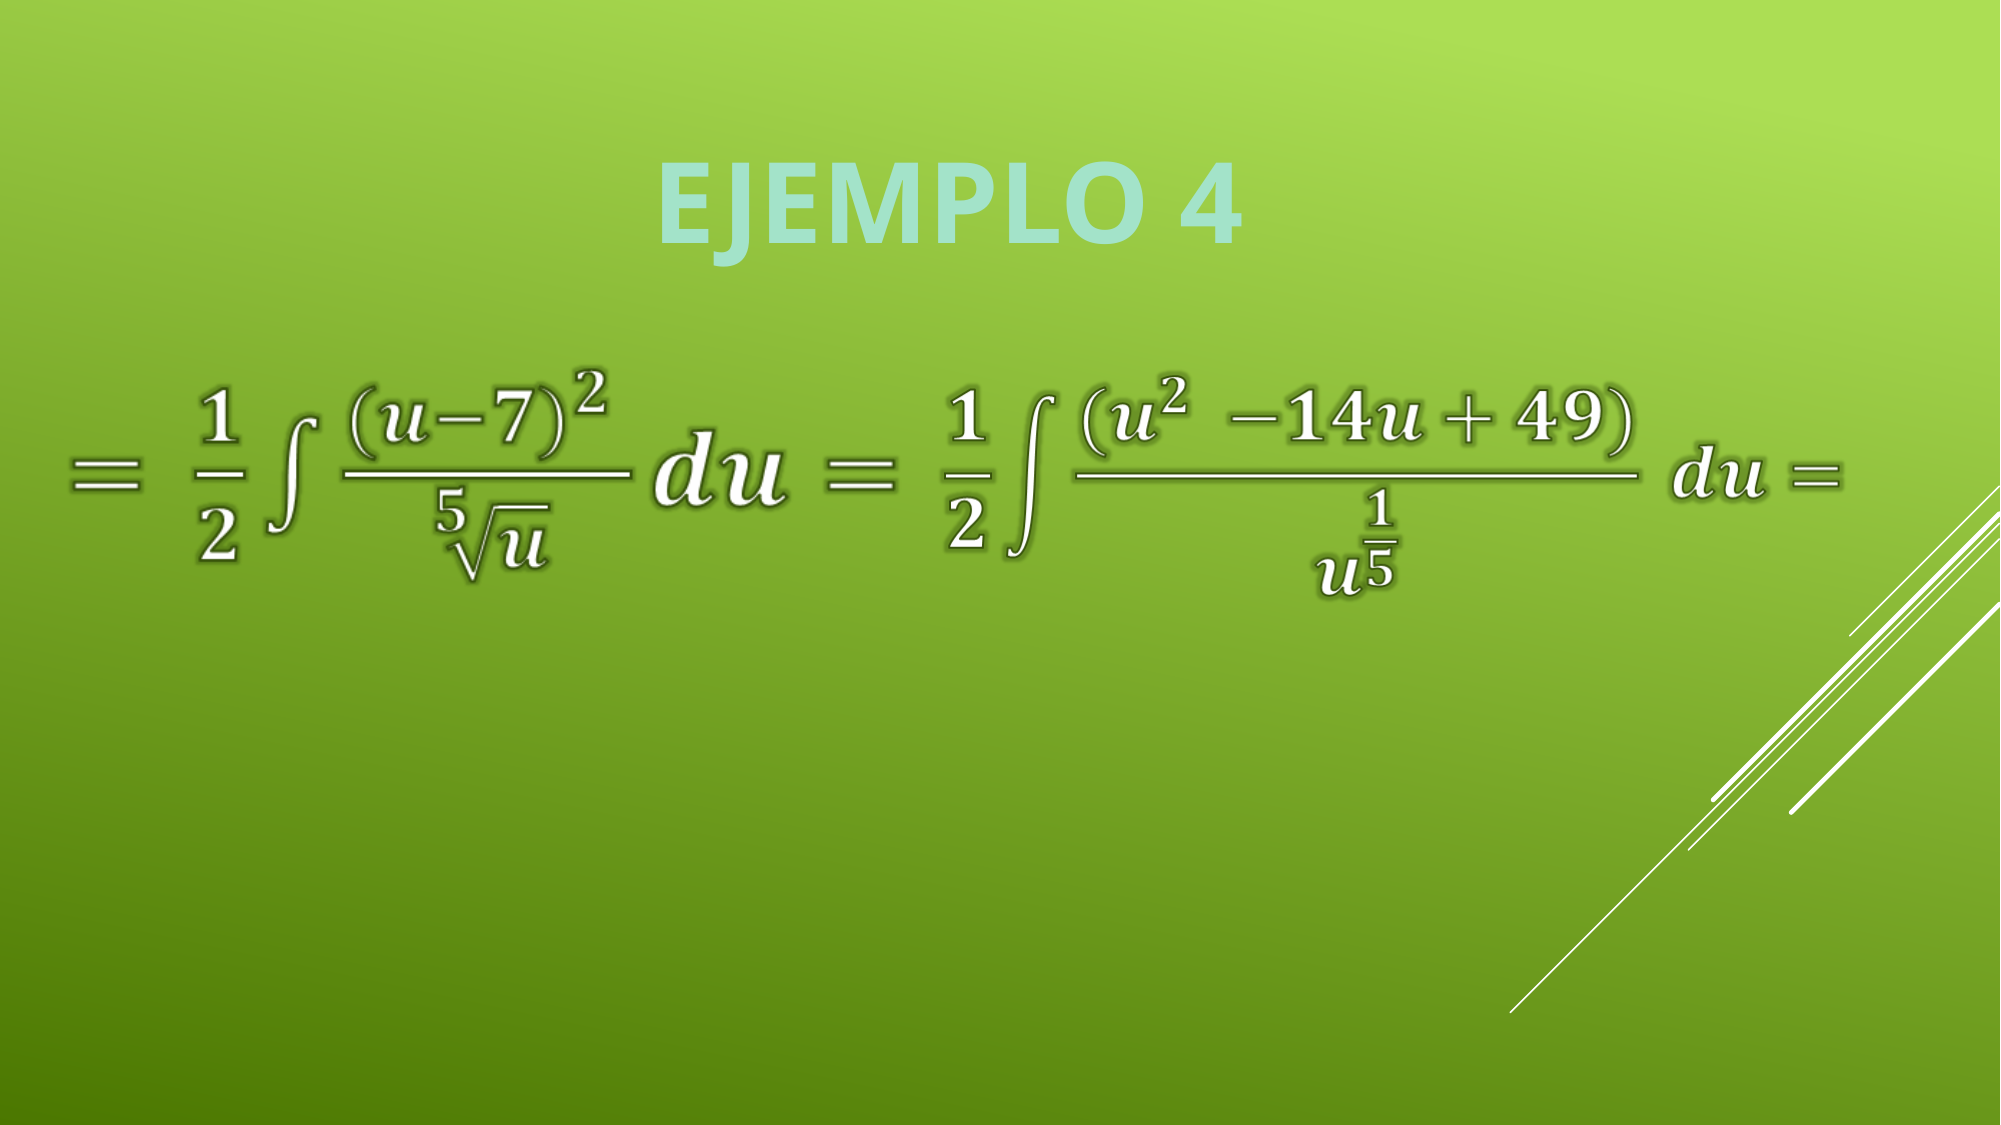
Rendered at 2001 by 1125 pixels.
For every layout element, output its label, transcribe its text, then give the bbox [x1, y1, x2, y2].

picture [935, 366, 1849, 605]
text_box EJEMPLO 4 [637, 123, 1289, 274]
picture [65, 360, 903, 591]
